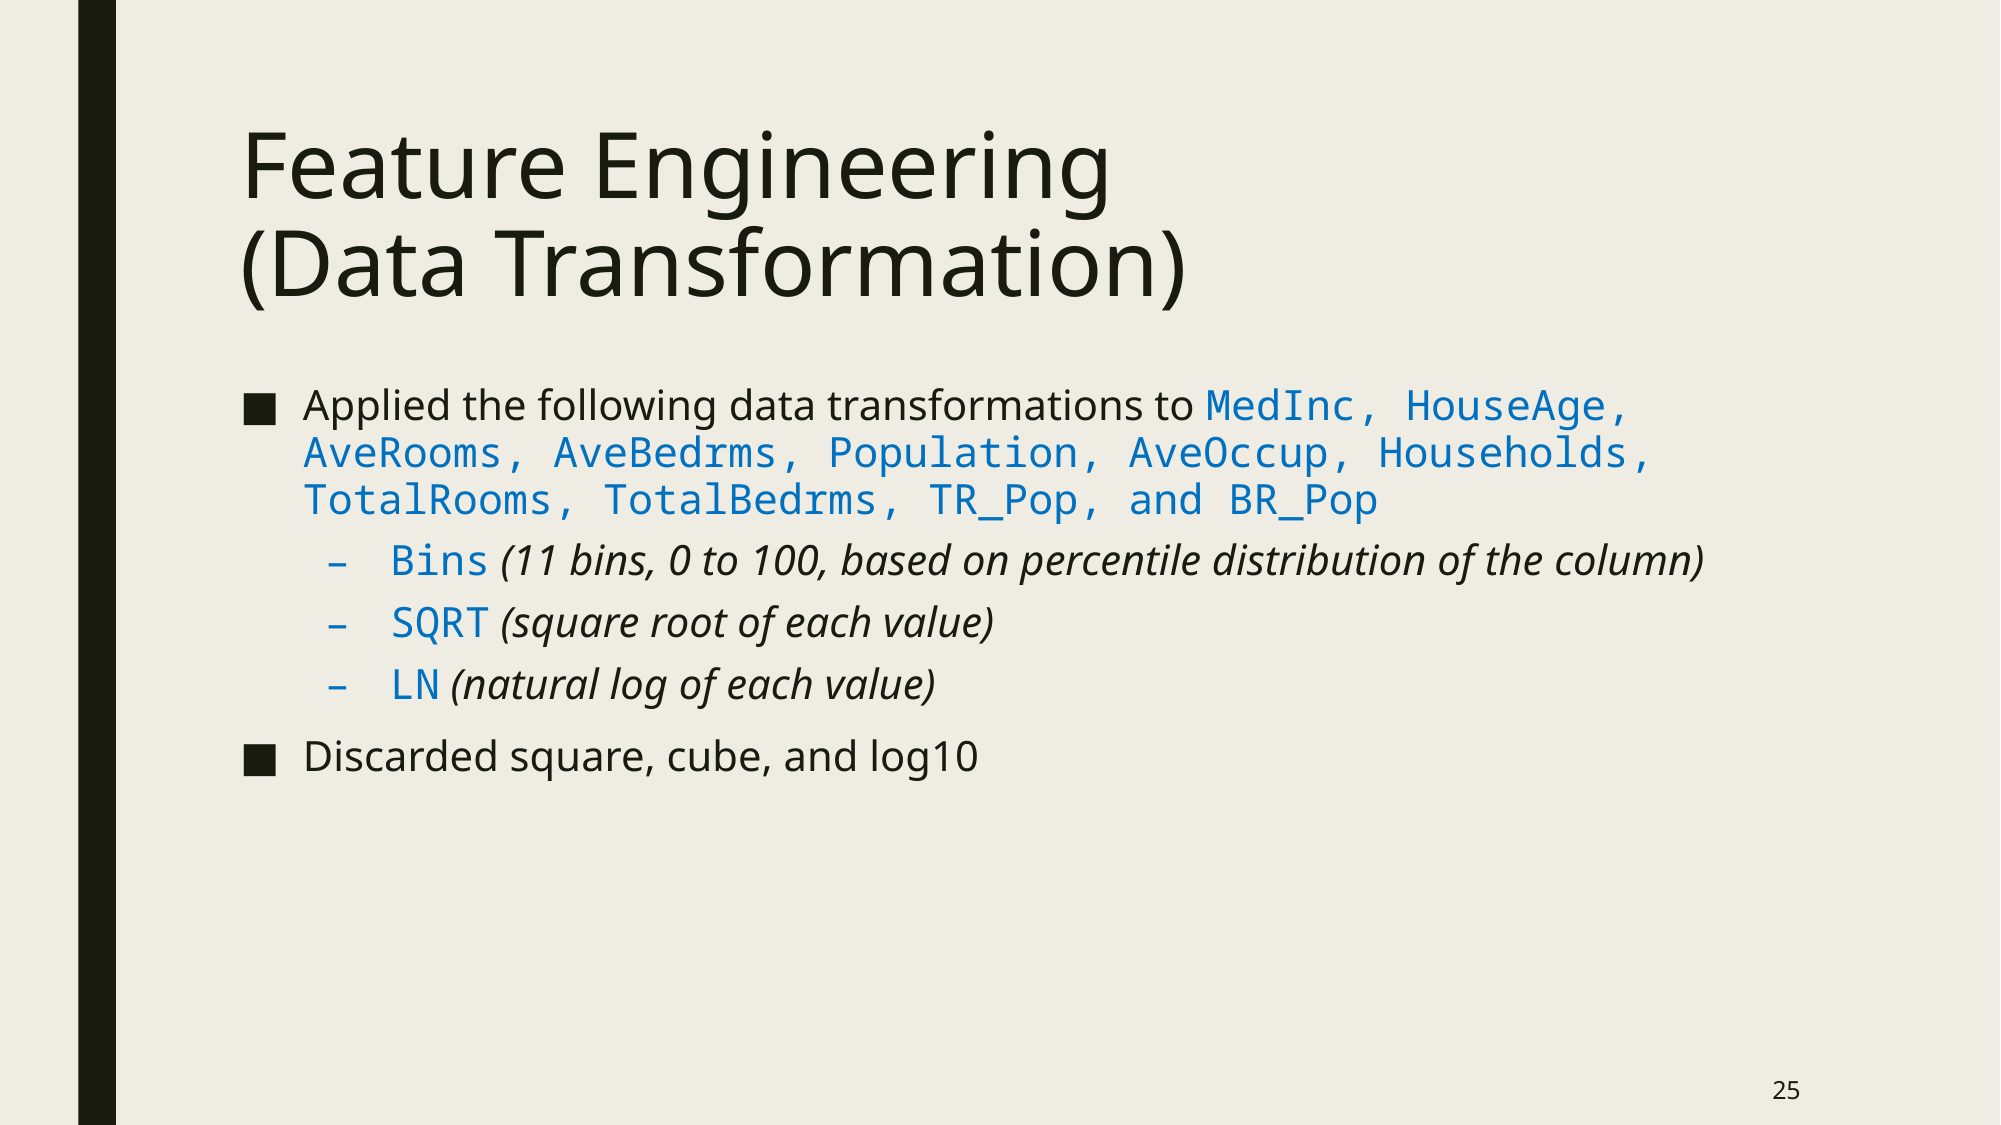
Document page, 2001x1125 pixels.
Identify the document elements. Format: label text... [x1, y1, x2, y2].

slide_number 25 [1553, 1058, 1816, 1125]
list Applied the following data transformations to MedInc, HouseAge, AveRooms, AveBedrms, Population, AveOccup, Households, TotalRooms, TotalBedrms, TR_Pop, and BR_Pop Bins (11 bins, 0 to 100, based on percentile distribution of the column) SQRT (square root of each value) LN (natural log of each value) Discarded square, cube, and log10 [225, 375, 1800, 963]
title Feature Engineering (Data Transformation) [225, 112, 1800, 357]
